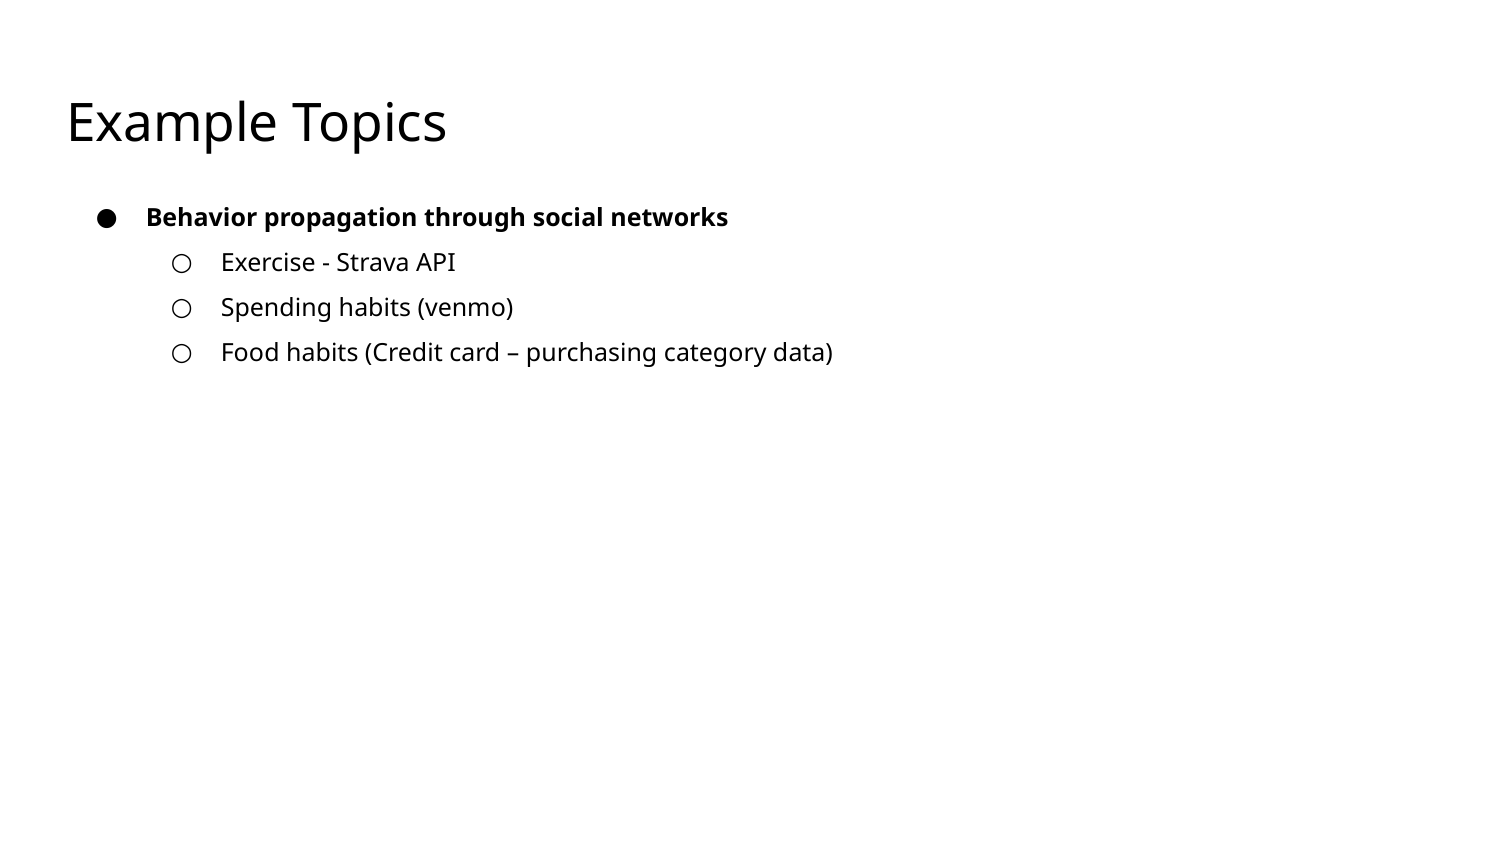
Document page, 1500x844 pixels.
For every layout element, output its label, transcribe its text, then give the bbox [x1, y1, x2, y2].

text_box Example Topics [51, 72, 1449, 167]
text_box Behavior propagation through social networks Exercise - Strava API Spending habits (venmo) Food habits (Credit card – purchasing category data) [70, 186, 1454, 805]
